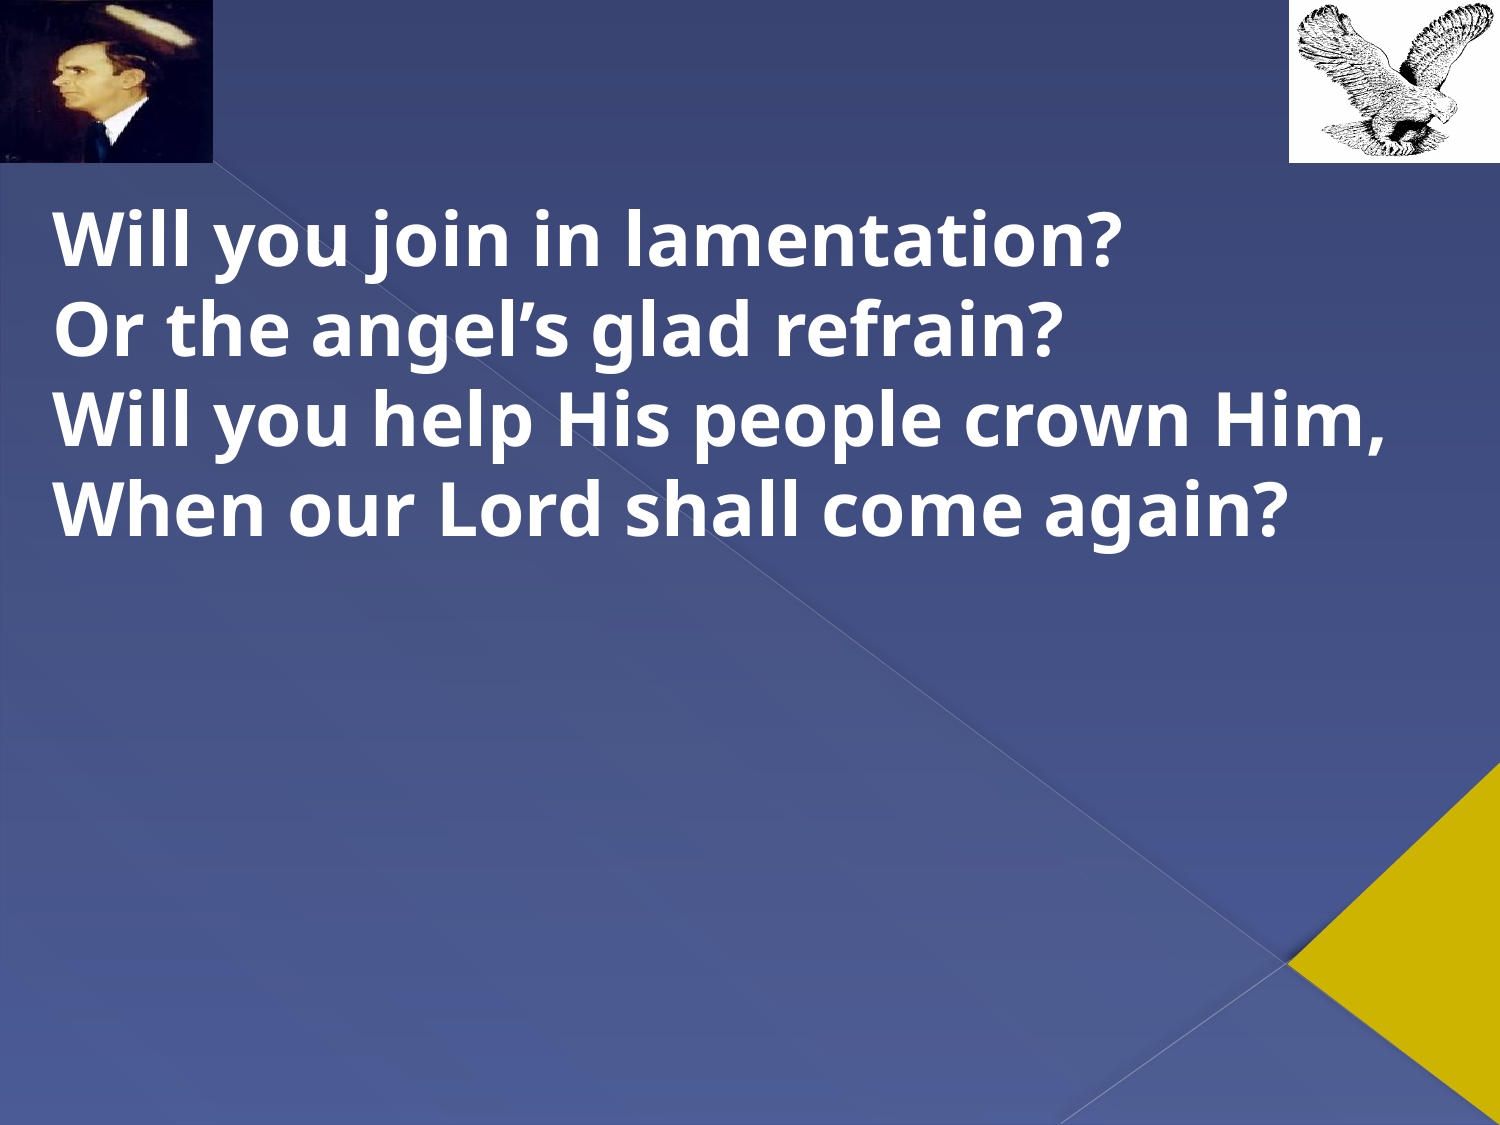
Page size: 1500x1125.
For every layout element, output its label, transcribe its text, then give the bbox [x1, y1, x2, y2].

text_box Will you join in lamentation? Or the angel’s glad refrain? Will you help His people crown Him, When our Lord shall come again? [37, 183, 1500, 649]
picture [0, 0, 213, 163]
text_box [1285, 760, 1500, 1125]
picture [1288, 0, 1500, 163]
